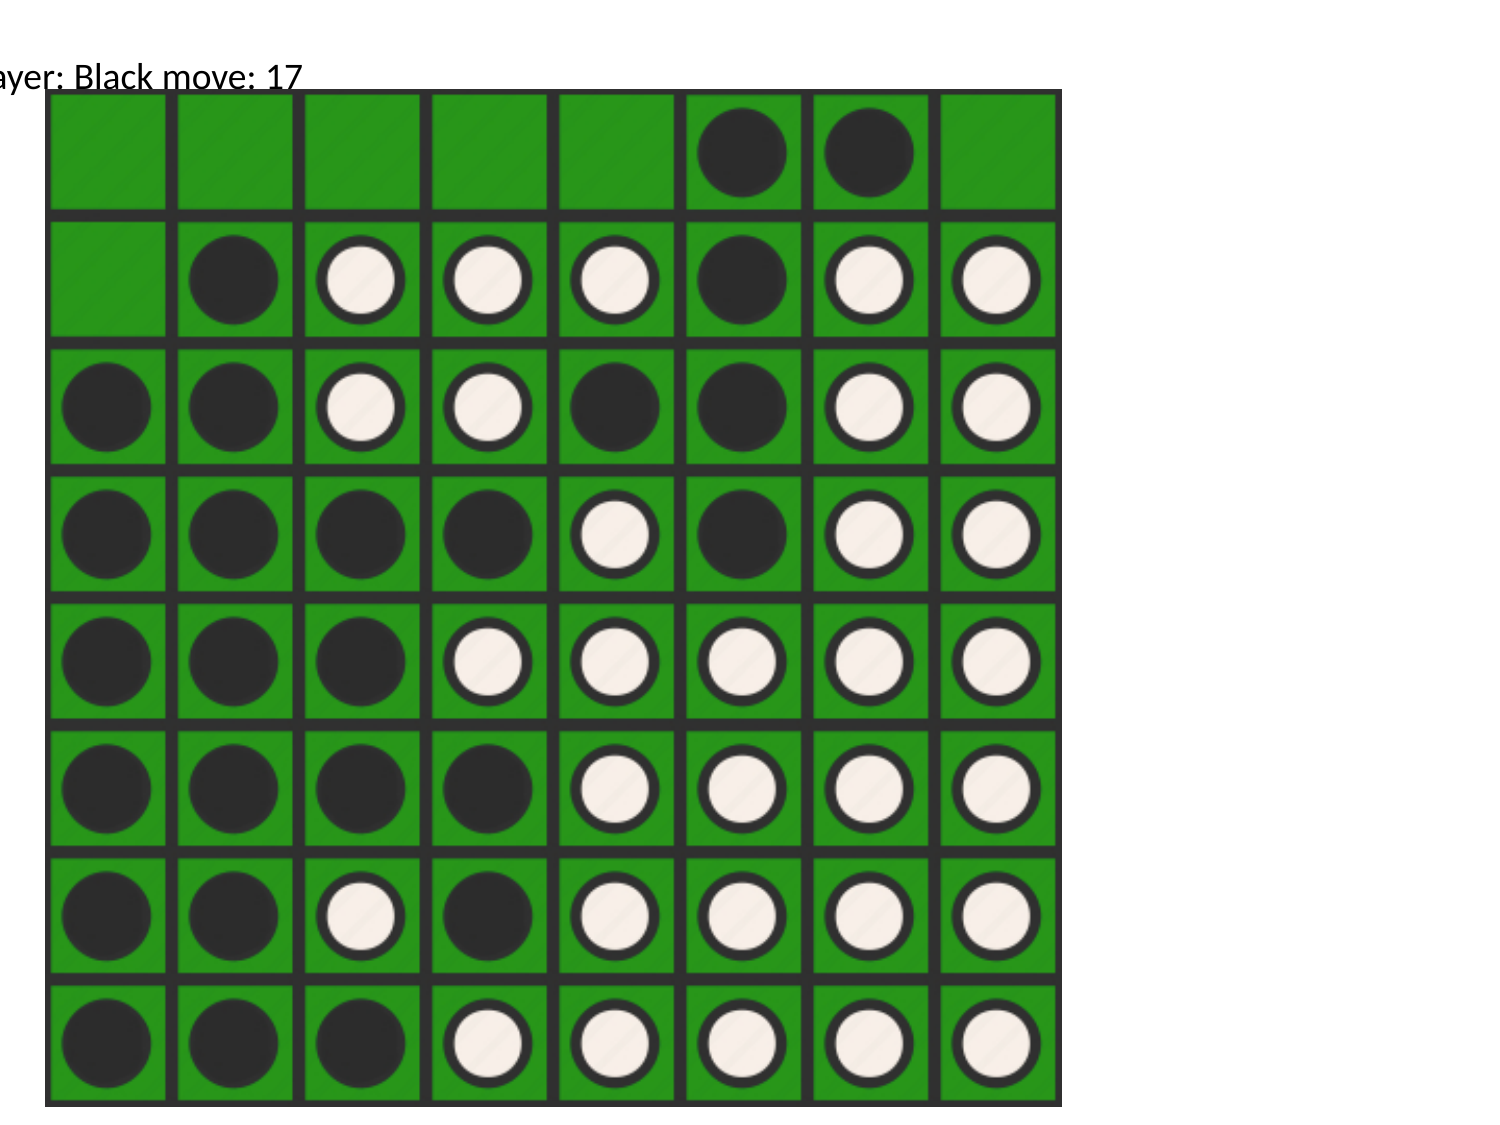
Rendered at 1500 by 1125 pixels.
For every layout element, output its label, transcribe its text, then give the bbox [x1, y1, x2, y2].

text_box turn: 53 player: Black move: 17 [0, 44, 319, 105]
picture [44, 89, 1062, 1107]
